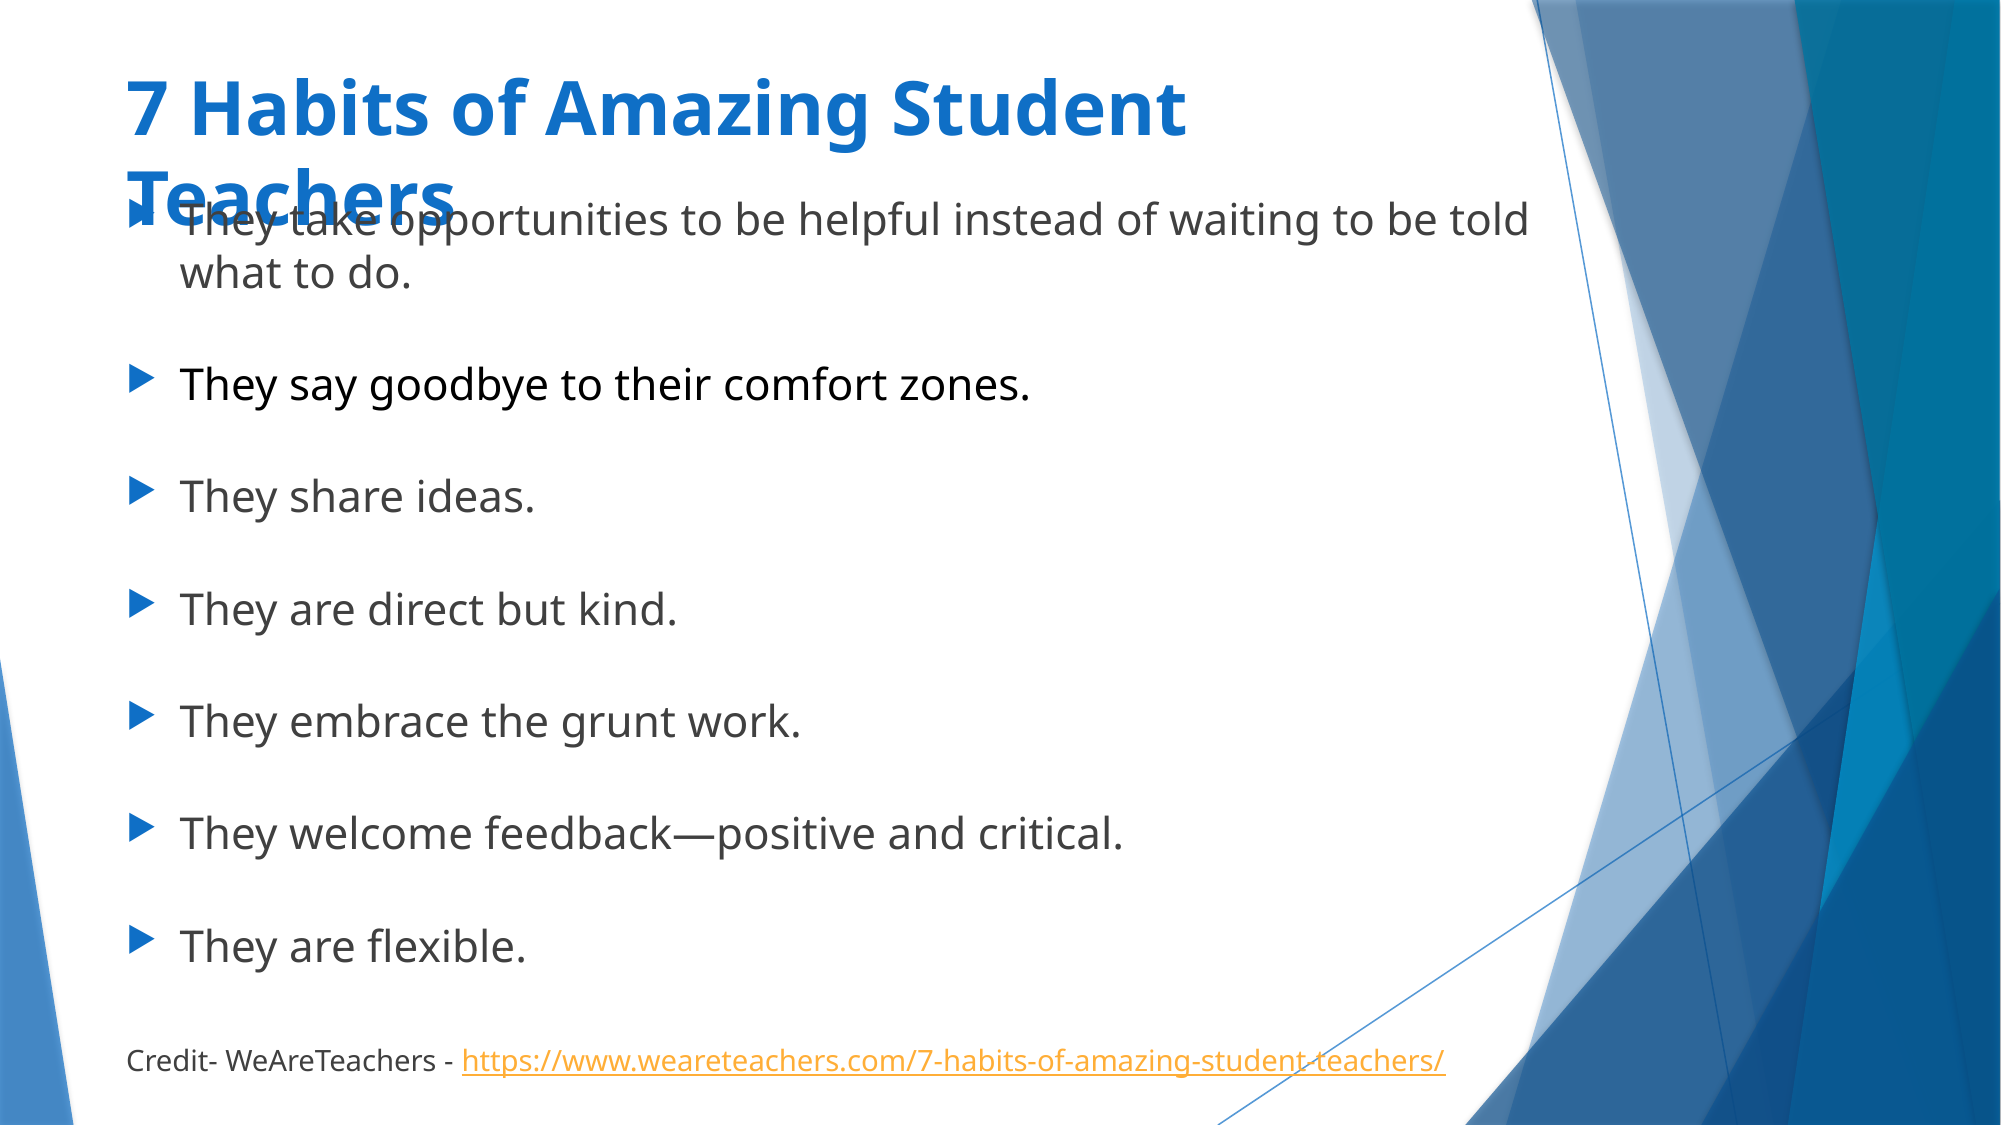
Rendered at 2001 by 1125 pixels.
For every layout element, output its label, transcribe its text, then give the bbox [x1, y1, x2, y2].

title 7 Habits of Amazing Student Teachers [111, 52, 1522, 184]
list They take opportunities to be helpful instead of waiting to be told what to do. They say goodbye to their comfort zones. They share ideas. They are direct but kind. They embrace the grunt work. They welcome feedback—positive and critical. They are flexible. Credit- WeAreTeachers - https://www.weareteachers.com/7-habits-of-amazing-student-teachers/ [111, 184, 1642, 1093]
